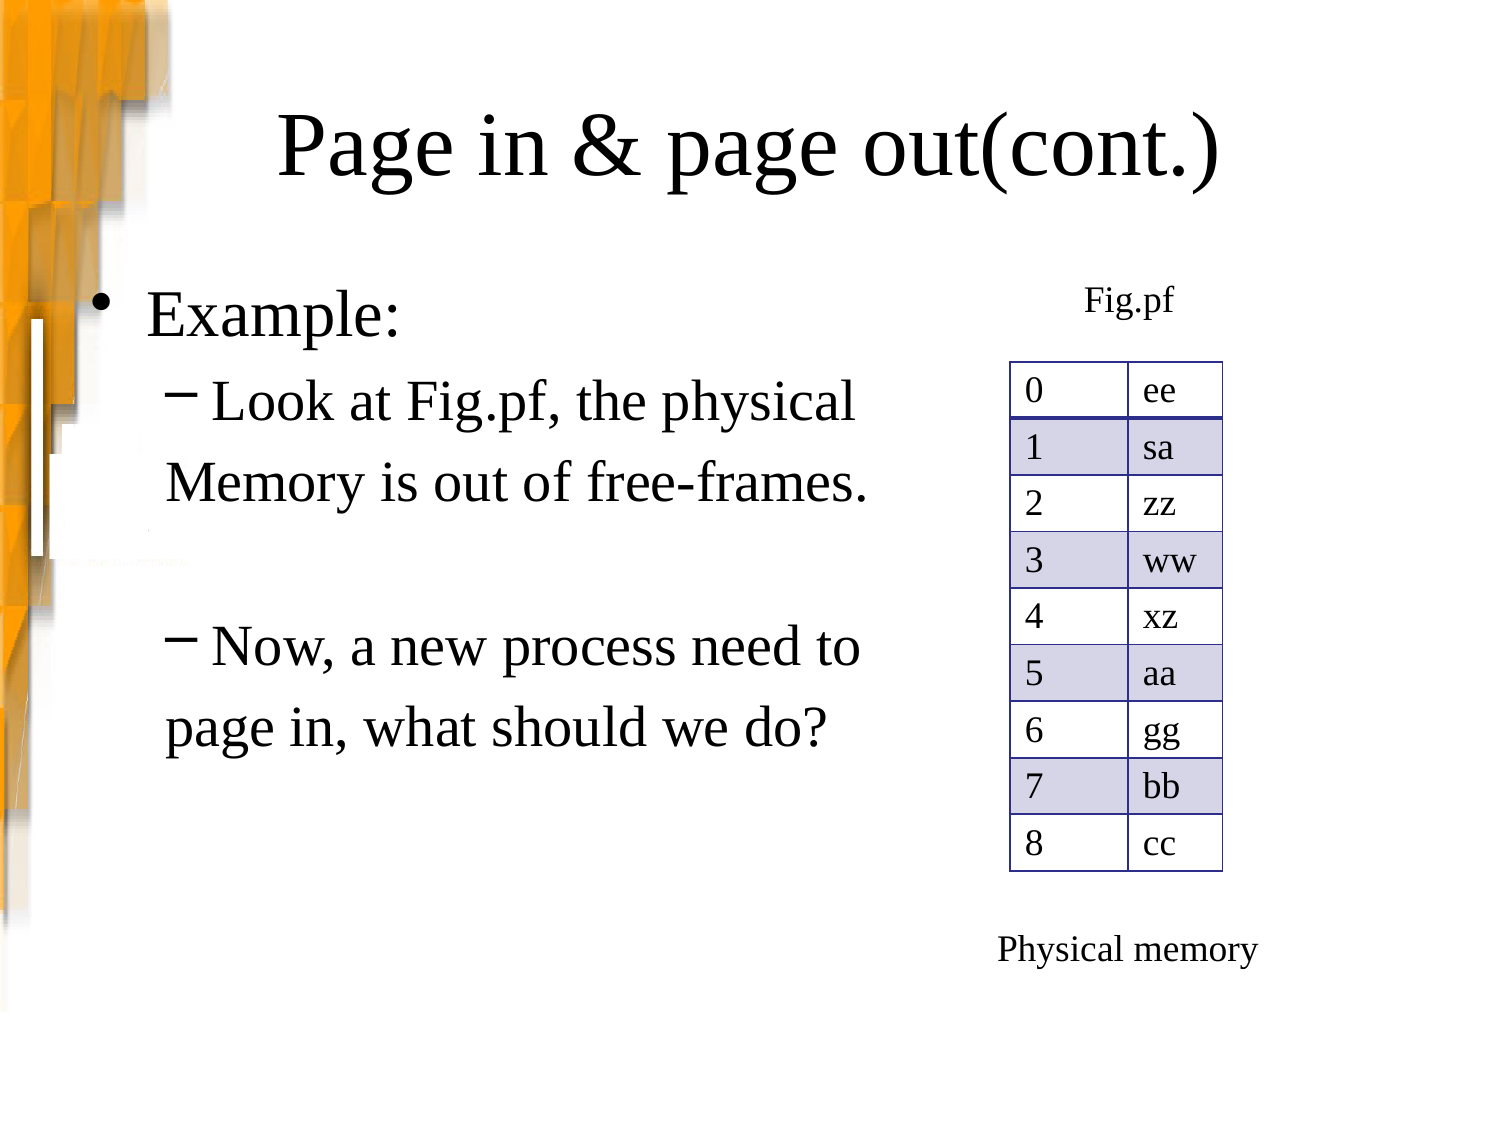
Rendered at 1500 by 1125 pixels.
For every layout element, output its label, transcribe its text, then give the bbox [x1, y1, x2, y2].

table_cell bb [1129, 759, 1222, 813]
title Page in & page out(cont.) [74, 44, 1426, 233]
picture [0, 0, 195, 1012]
table_cell 2 [1011, 476, 1127, 531]
table_header 0 [1011, 363, 1127, 416]
table_cell sa [1129, 420, 1222, 474]
text_box Physical memory [982, 916, 1275, 977]
table_cell cc [1129, 815, 1222, 870]
table_cell aa [1129, 645, 1222, 700]
table_cell 1 [1011, 420, 1127, 474]
table_cell 5 [1011, 645, 1127, 700]
table_cell 3 [1011, 532, 1127, 587]
table_header ee [1129, 363, 1222, 416]
table_cell xz [1129, 589, 1222, 644]
table_cell 6 [1011, 702, 1127, 757]
table_cell 7 [1011, 759, 1127, 813]
table_cell zz [1129, 476, 1222, 531]
table_cell gg [1129, 702, 1222, 757]
text_box Fig.pf [1068, 267, 1190, 327]
table_cell 4 [1011, 589, 1127, 644]
table_cell ww [1129, 532, 1222, 587]
table_cell 8 [1011, 815, 1127, 870]
text_box [856, 290, 1365, 352]
list Example: Look at Fig.pf, the physical Memory is out of free-frames. Now, a new process need to page in, what should we do? [75, 262, 1425, 1005]
